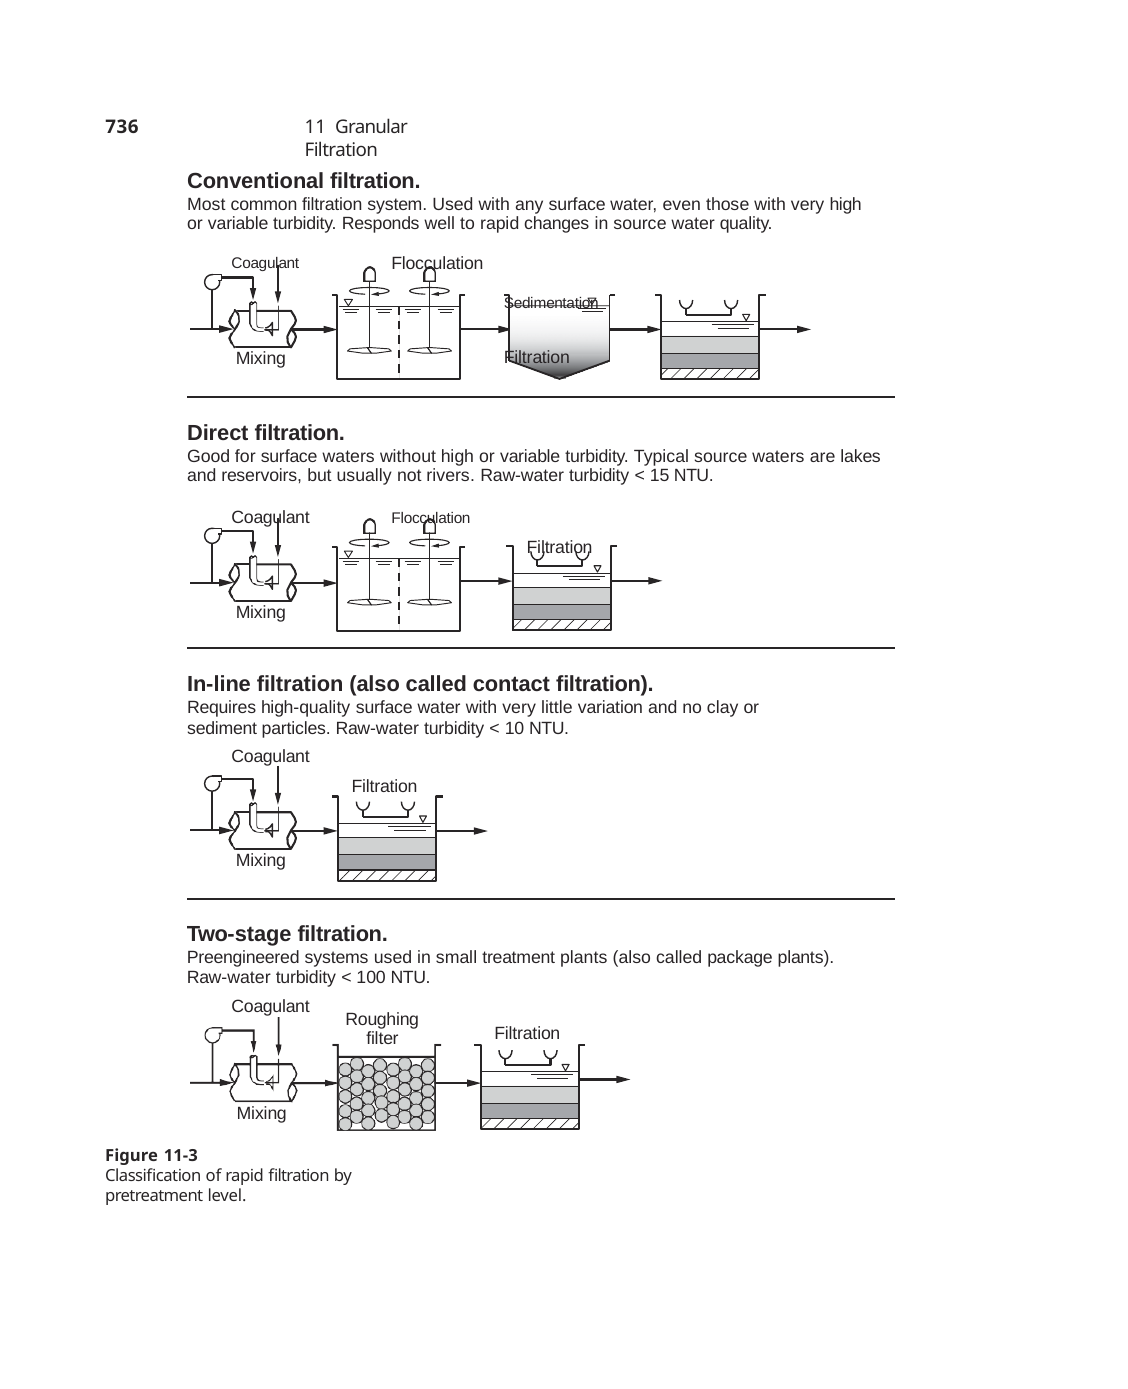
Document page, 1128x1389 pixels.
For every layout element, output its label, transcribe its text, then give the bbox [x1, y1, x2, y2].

text_box Conventional filtration. Most common filtration system. Used with any surface water, even those with very high or variable turbidity. Responds well to rapid changes in source water quality. Coagulant Flocculation Sedimentation Filtration [184, 164, 863, 345]
text_box Mixing Two-stage filtration. Preengineered systems used in small treatment plants (also called package plants). Raw-water turbidity < 100 NTU. [184, 846, 837, 988]
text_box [188, 266, 812, 381]
text_box Mixing Direct filtration. Good for surface waters without high or variable turbidity. Typical source waters are lakes and reservoirs, but usually not rivers. Raw-water turbidity < 15 NTU. Coagulant Flocculation Filtration [184, 345, 882, 557]
text_box 736 [103, 112, 143, 138]
text_box 11 Granular Filtration [302, 112, 476, 160]
text_box Mixing Figure 11-3 Classiﬁcation of rapid ﬁltration by pretreatment level. [103, 1100, 475, 1205]
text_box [203, 765, 298, 850]
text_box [203, 264, 298, 349]
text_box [189, 1017, 631, 1131]
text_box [203, 517, 298, 603]
text_box Roughing filter [343, 1004, 423, 1016]
text_box Mixing In-line filtration (also called contact filtration). Requires high-quality surface water with very little variation and no clay or sediment particles. Raw-water turbidity < 10 NTU. Coagulant Filtration [184, 598, 835, 797]
text_box Coagulant [229, 992, 314, 1016]
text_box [188, 517, 663, 633]
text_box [188, 795, 489, 882]
